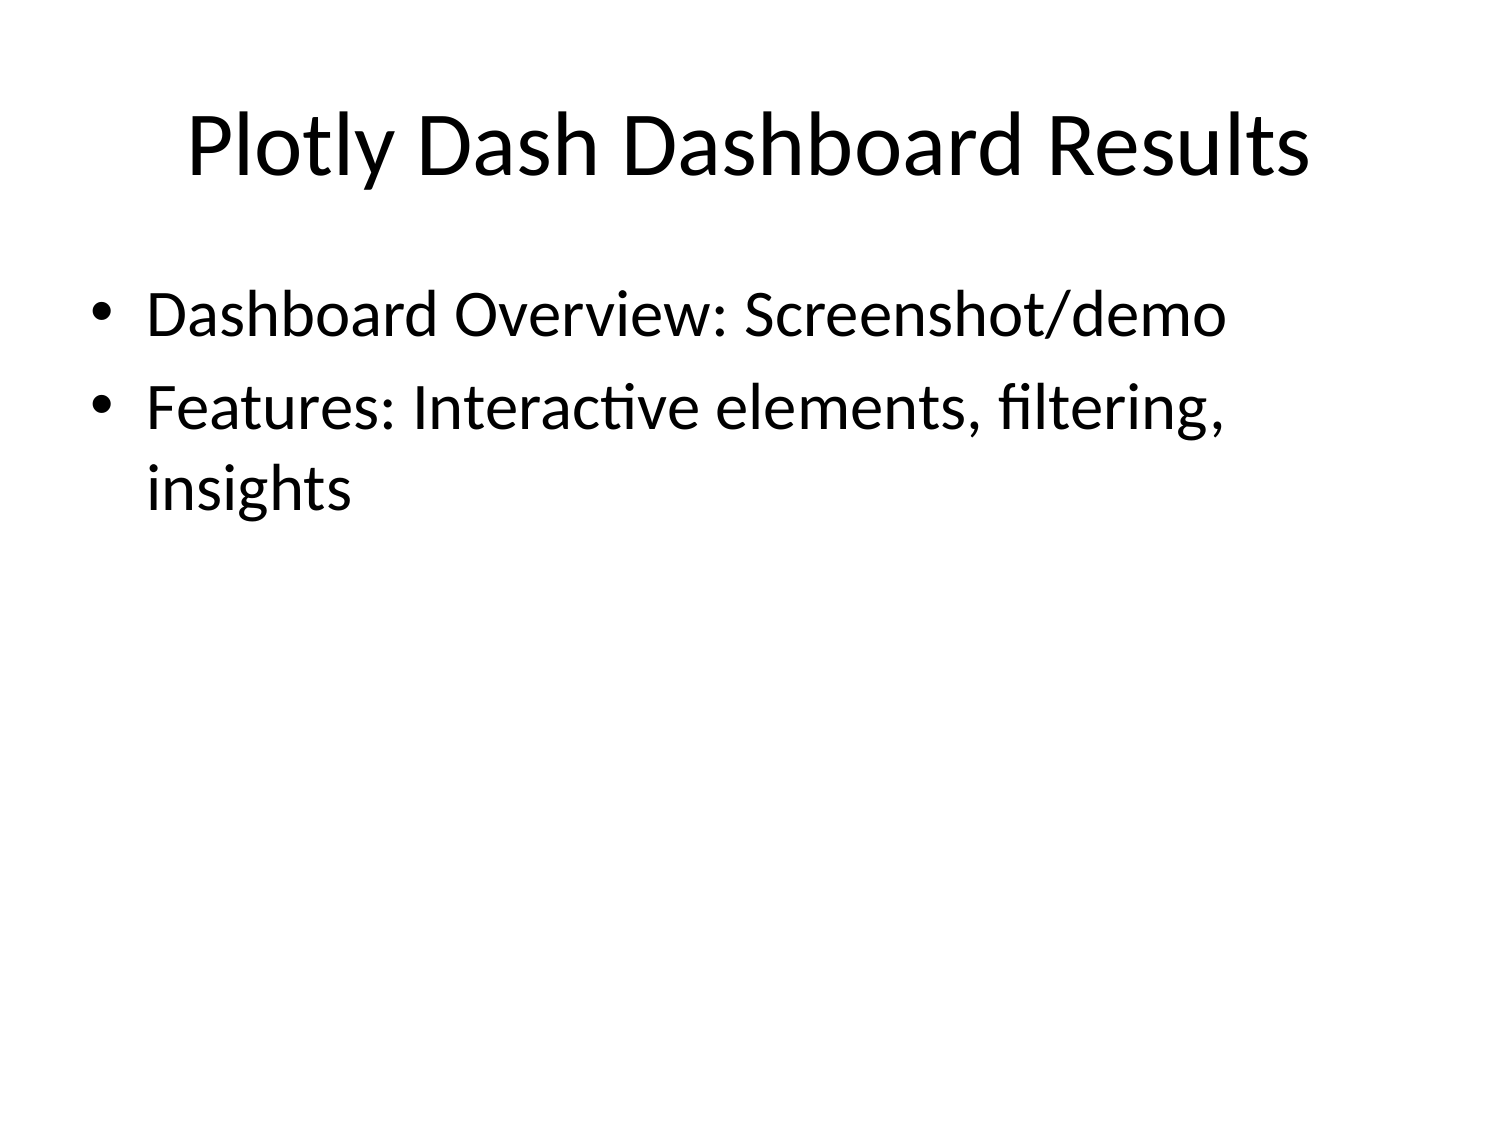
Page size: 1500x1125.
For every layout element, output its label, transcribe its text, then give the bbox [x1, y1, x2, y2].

list Dashboard Overview: Screenshot/demo Features: Interactive elements, filtering, insights [75, 262, 1425, 1005]
title Plotly Dash Dashboard Results [75, 45, 1425, 233]
